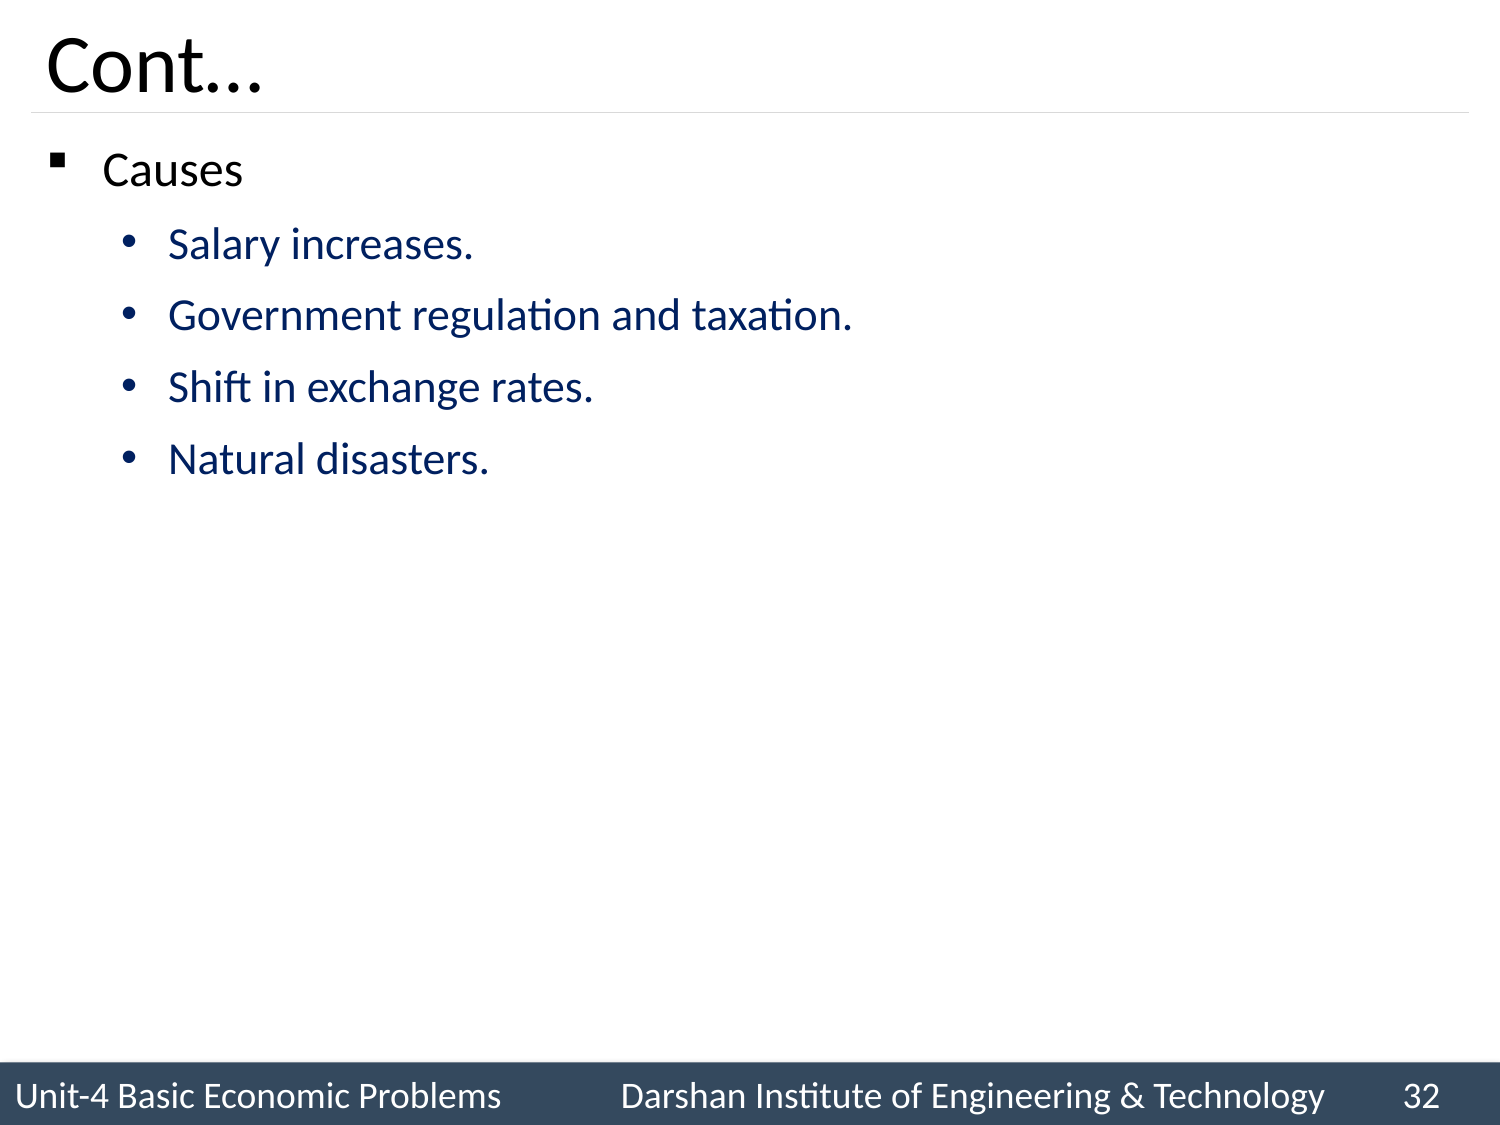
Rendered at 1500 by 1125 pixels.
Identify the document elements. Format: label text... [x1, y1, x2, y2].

list Causes Salary increases. Government regulation and taxation. Shift in exchange rates. Natural disasters. [31, 120, 1469, 1046]
title Cont… [31, 0, 1469, 120]
